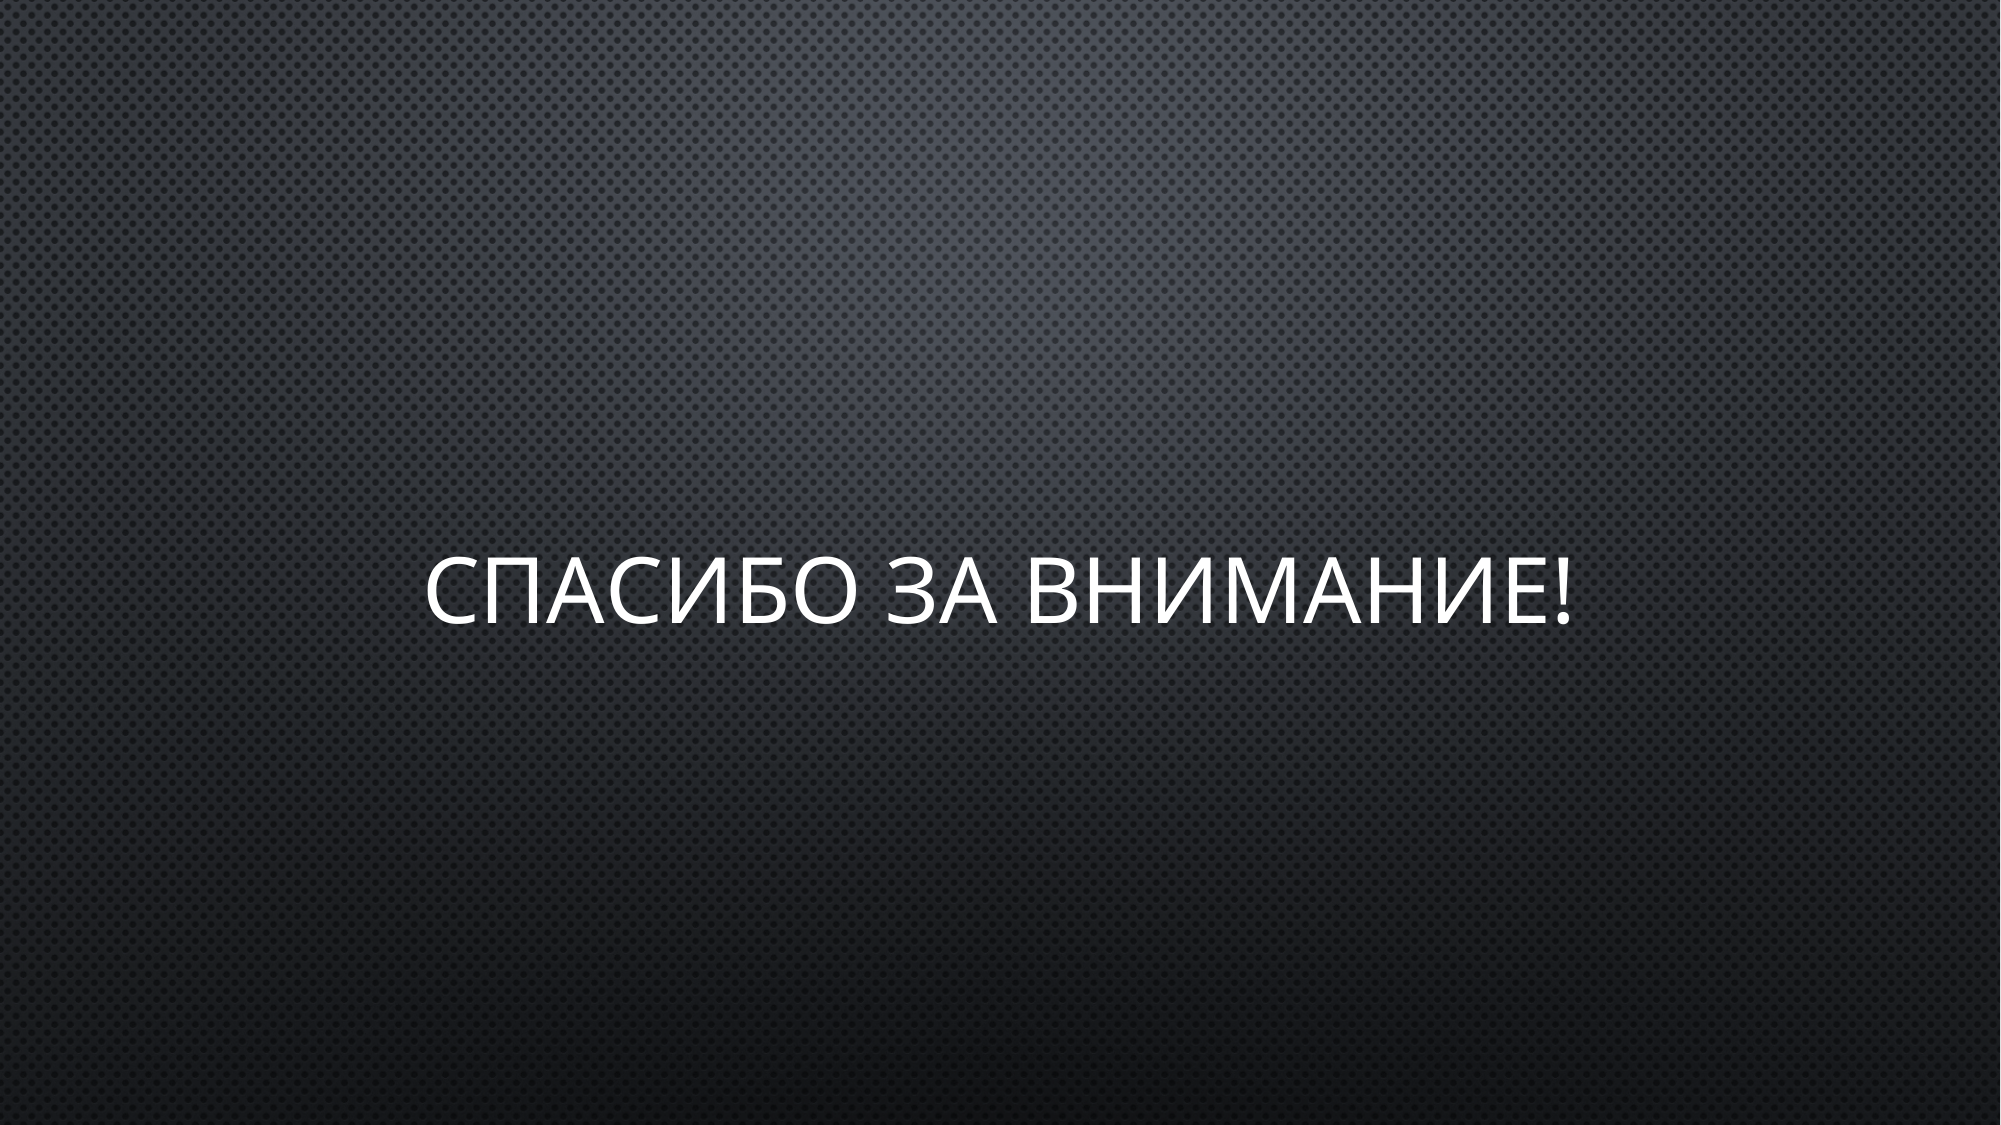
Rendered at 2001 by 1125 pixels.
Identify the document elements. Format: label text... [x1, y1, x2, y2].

list Спасибо за внимание! [187, 222, 1813, 950]
